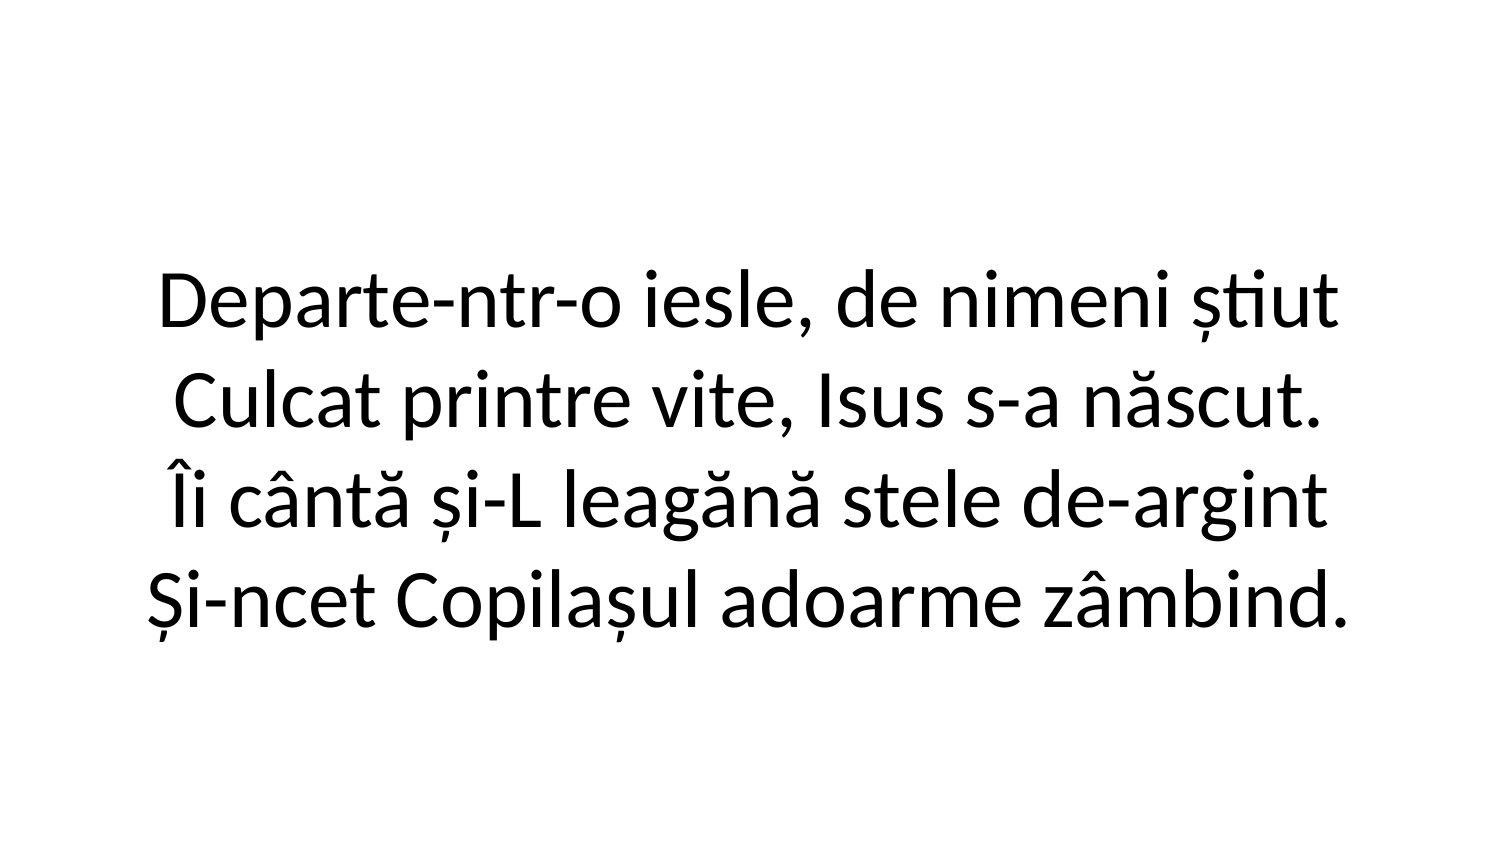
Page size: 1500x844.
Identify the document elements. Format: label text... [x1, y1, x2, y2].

text_box Departe-ntr-o iesle, de nimeni știut Culcat printre vite, Isus s-a născut. Îi cântă și-L leagănă stele de-argint Și-ncet Copilașul adoarme zâmbind. [131, 192, 1368, 652]
